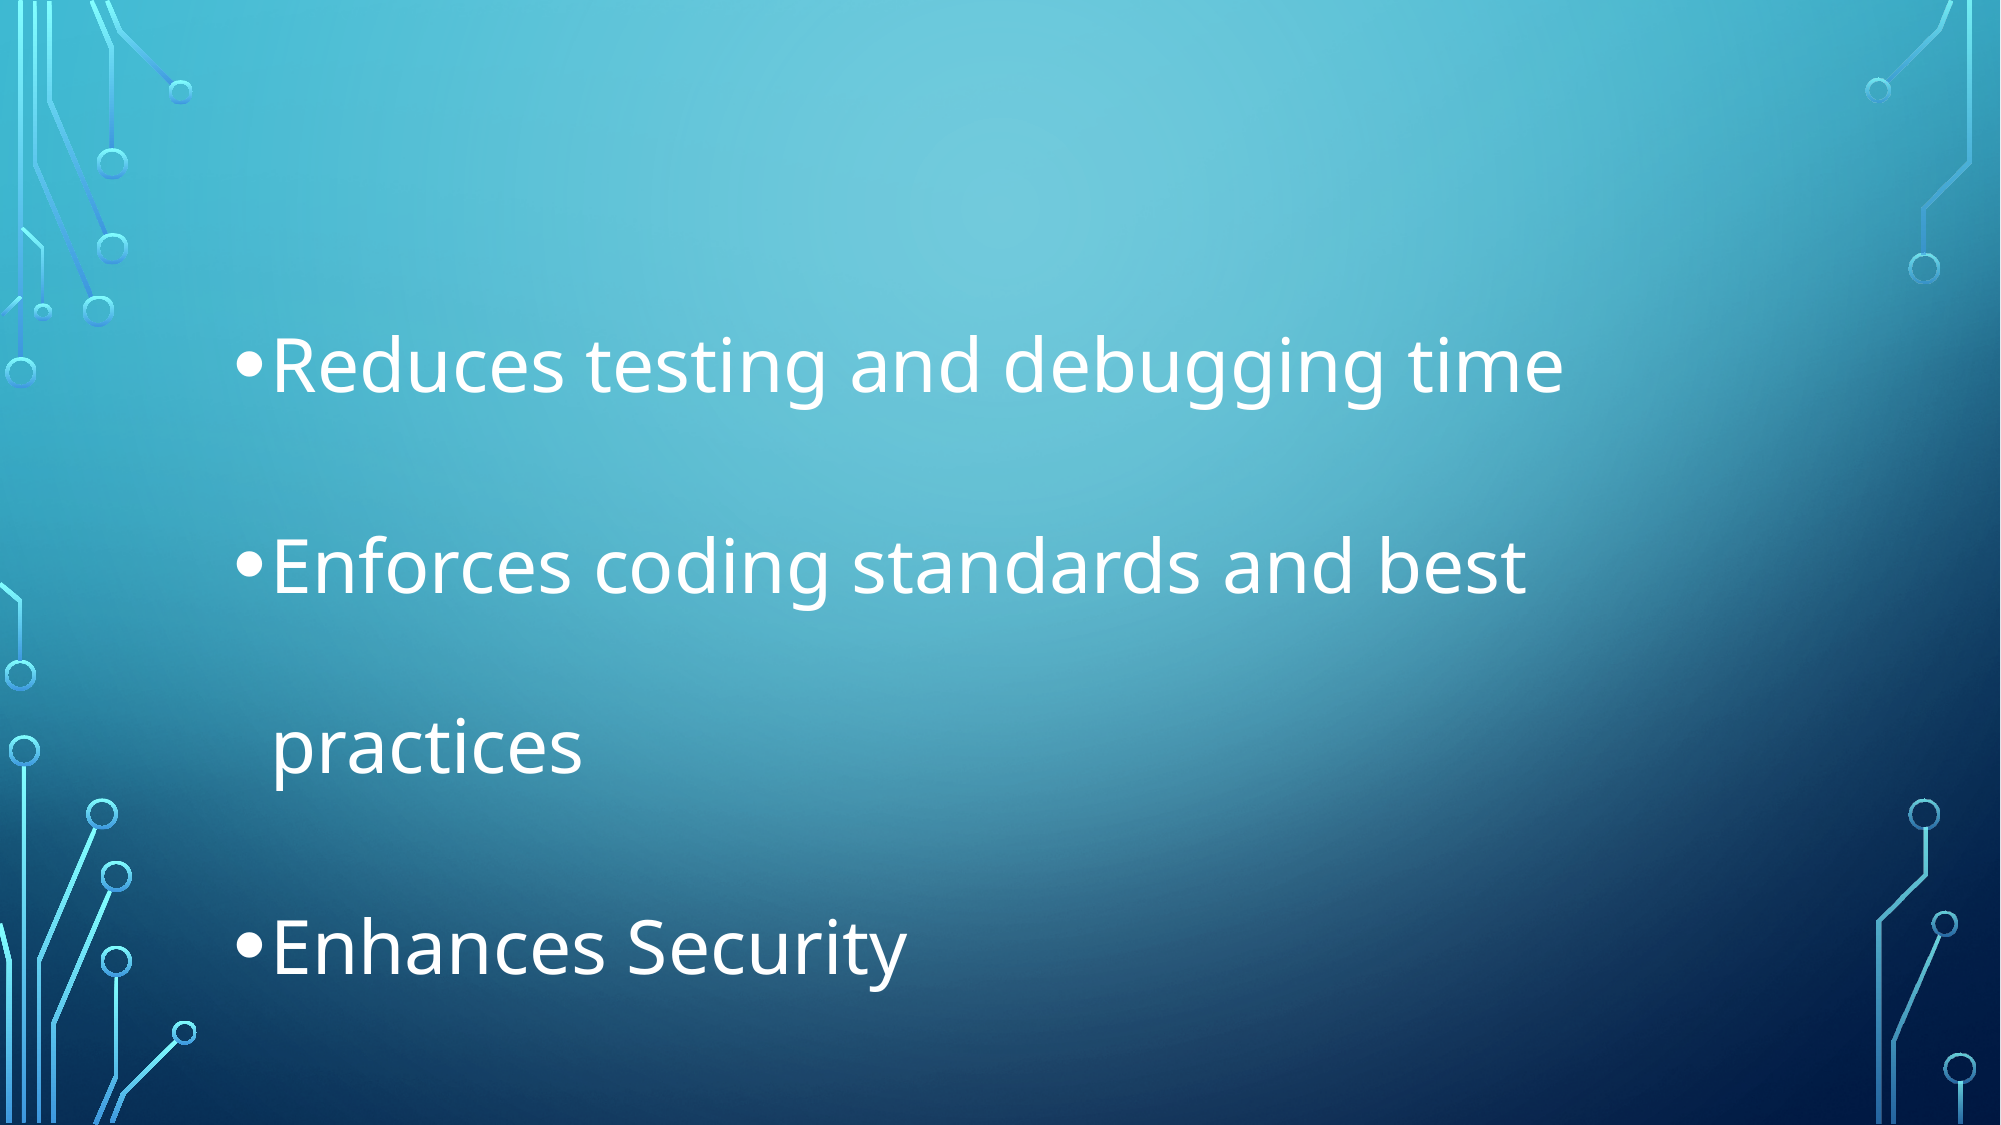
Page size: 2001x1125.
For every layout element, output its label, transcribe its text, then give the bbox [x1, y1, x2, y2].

list Reduces testing and debugging time Enforces coding standards and best practices Enhances Security [218, 220, 1844, 1125]
